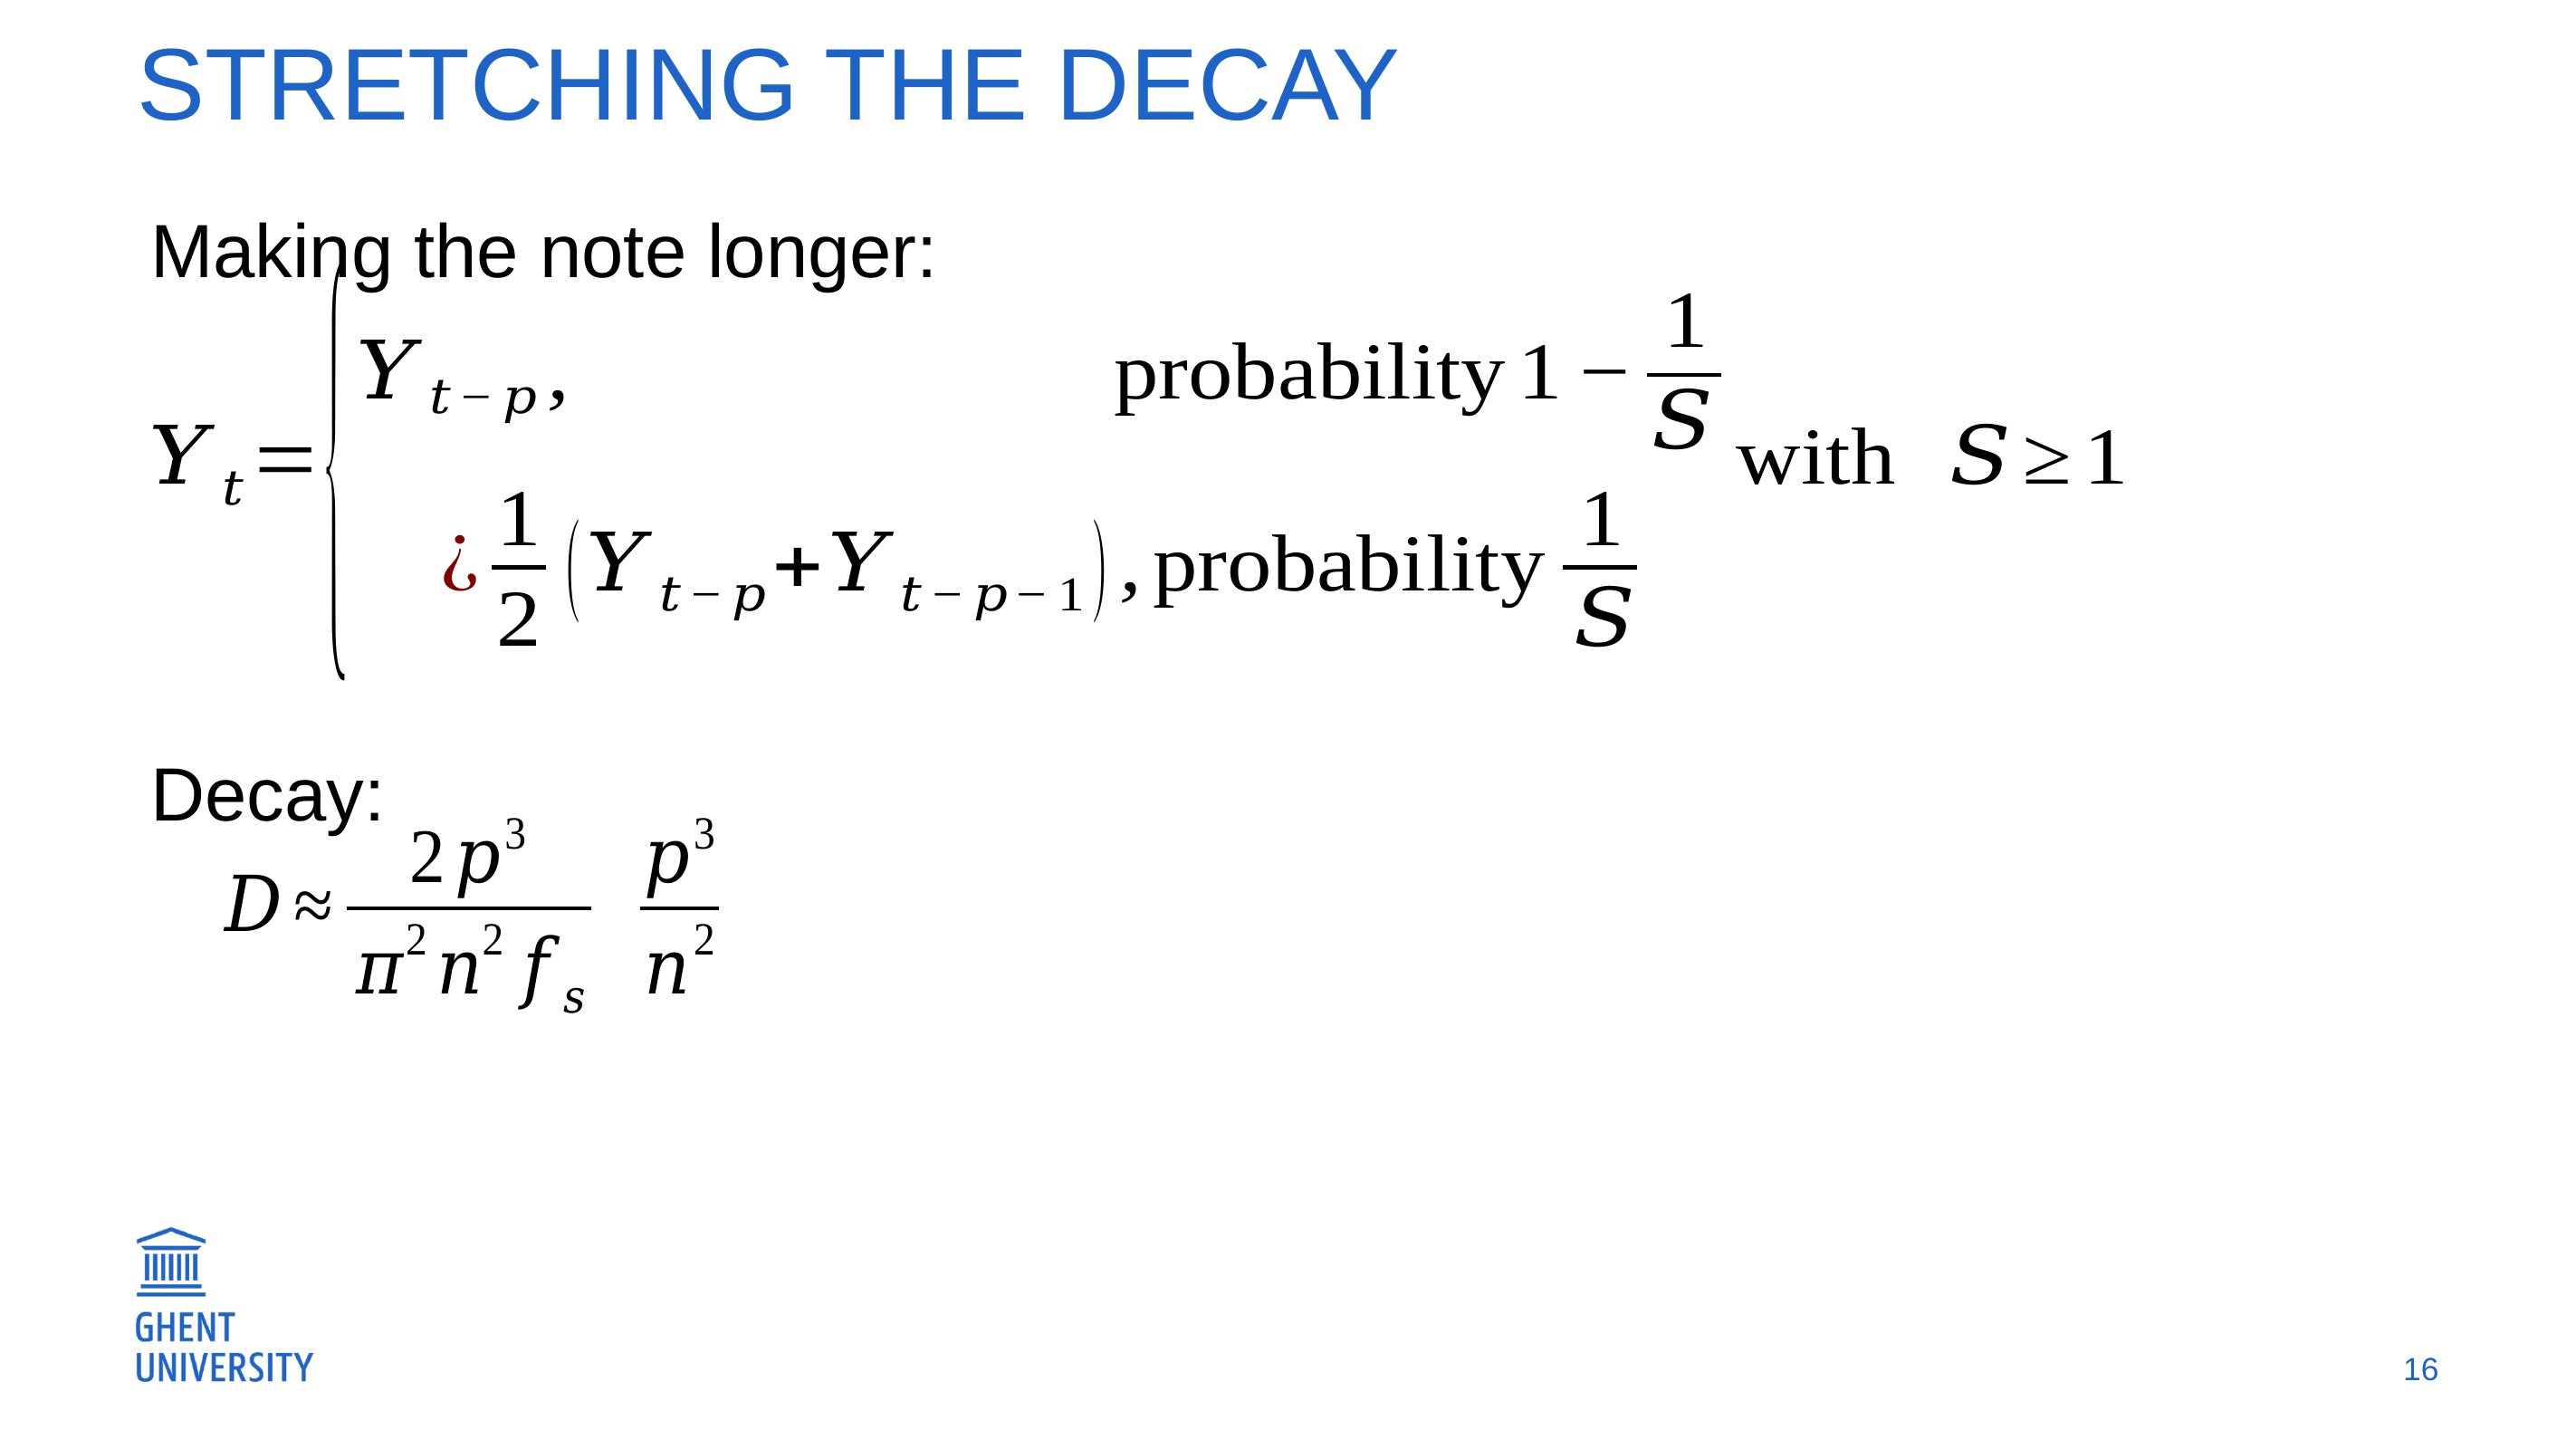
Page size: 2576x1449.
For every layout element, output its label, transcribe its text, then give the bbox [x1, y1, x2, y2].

slide_number 16 [2315, 1329, 2453, 1407]
picture [68, 1175, 411, 1449]
list Making the note longer: Decay: [124, 177, 2456, 1173]
title Stretching the decay [123, 20, 2456, 149]
